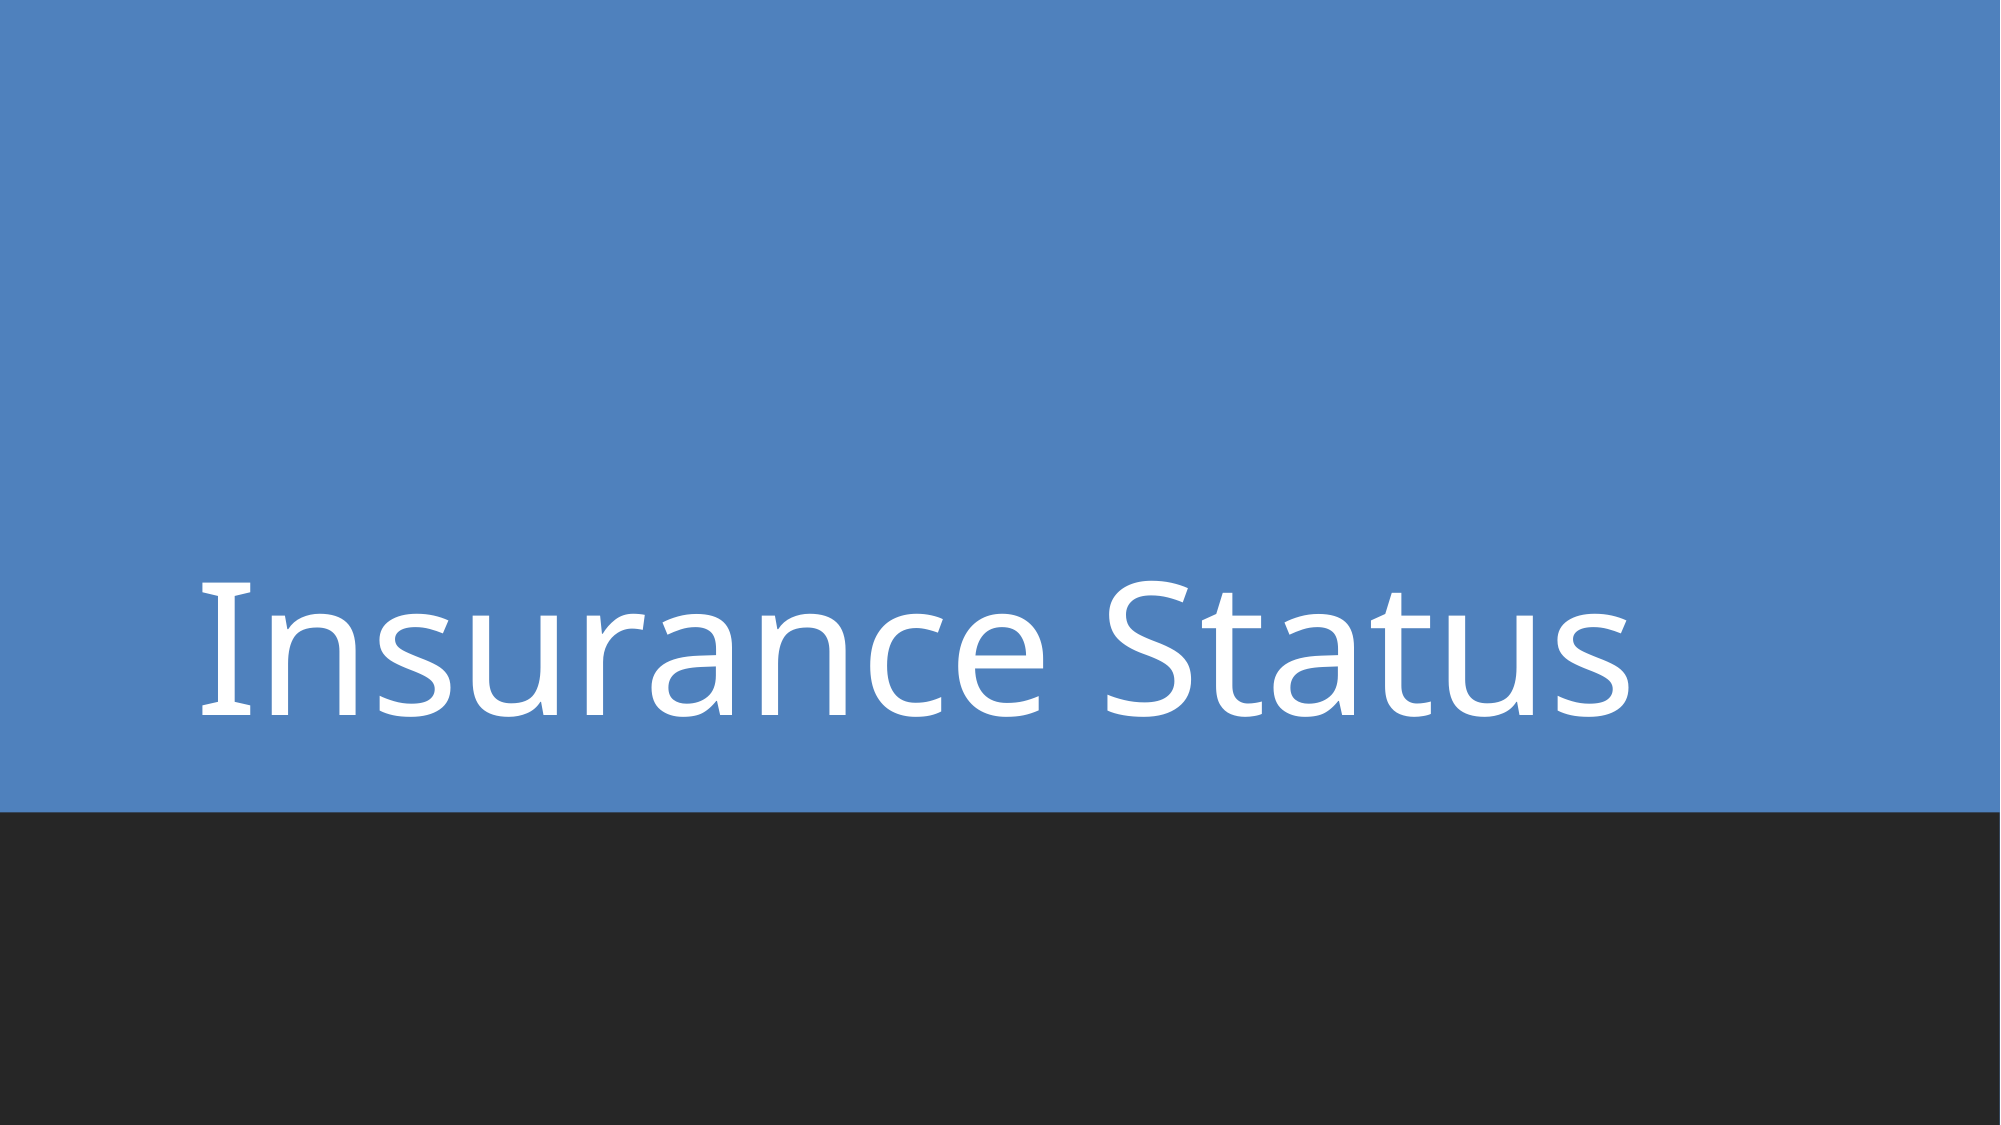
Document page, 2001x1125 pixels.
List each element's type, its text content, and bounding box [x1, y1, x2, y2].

text_box [0, 811, 2000, 1125]
text_box [0, 0, 2000, 811]
title Insurance Status [180, 124, 1830, 763]
